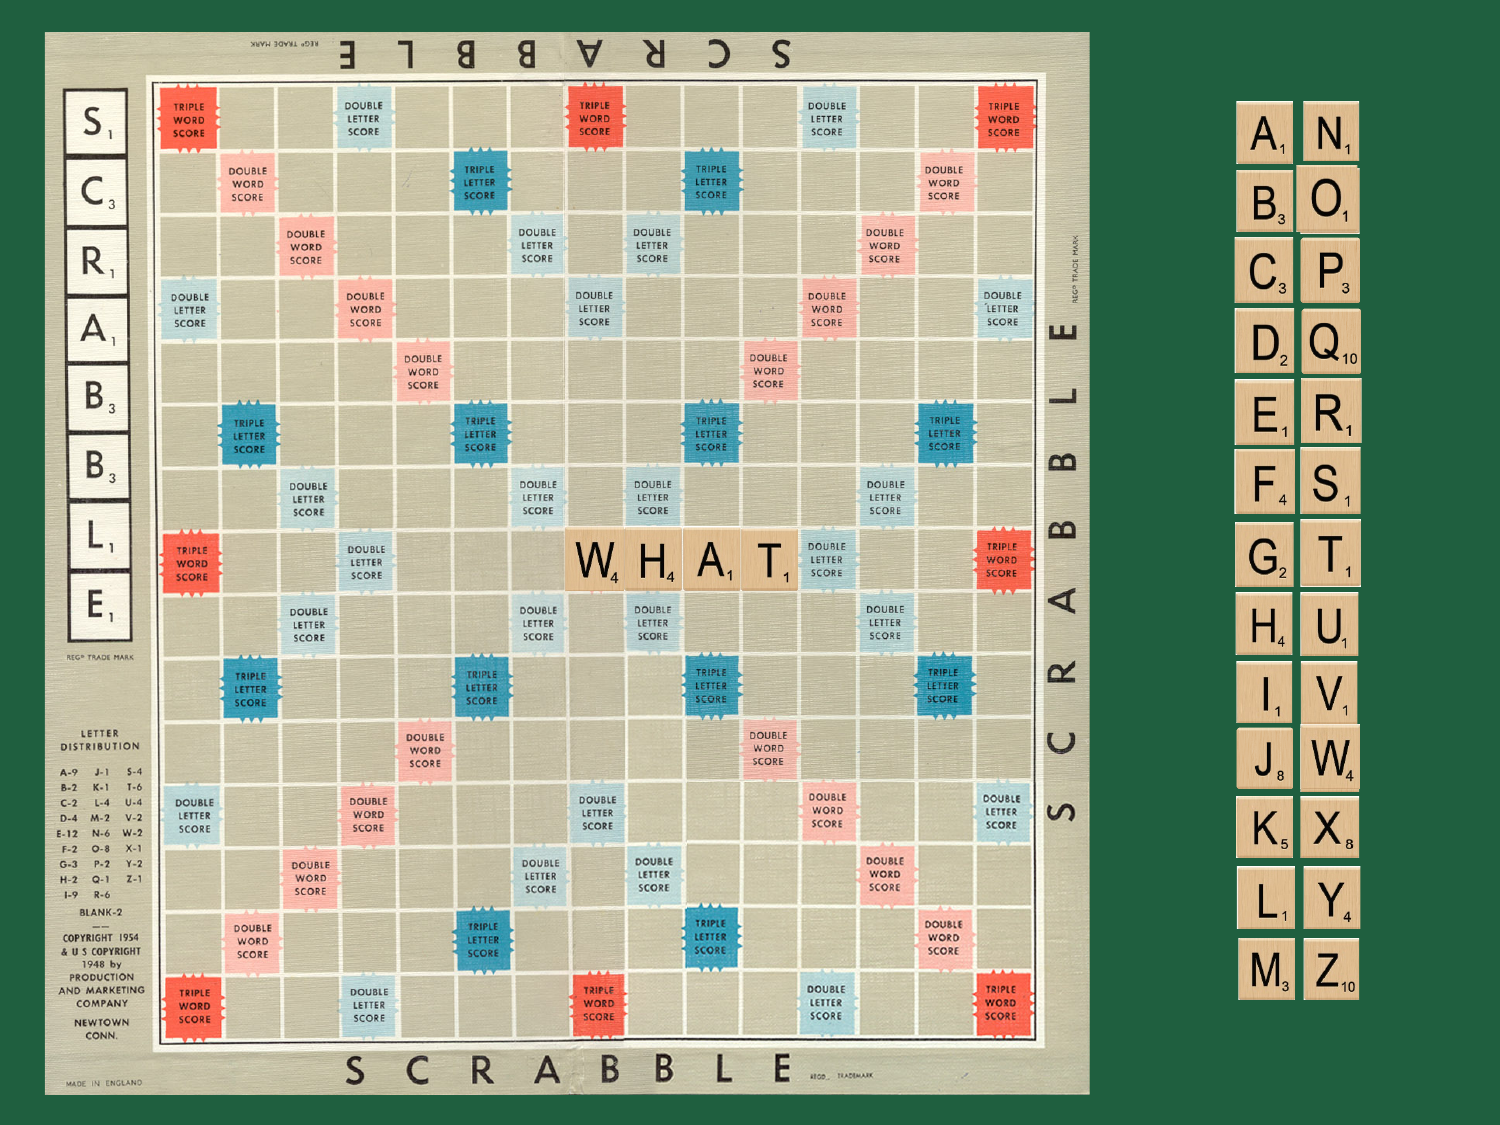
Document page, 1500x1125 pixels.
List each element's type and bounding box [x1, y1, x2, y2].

picture [1303, 101, 1360, 162]
picture [1299, 661, 1361, 792]
picture [1238, 937, 1296, 1000]
picture [1300, 796, 1360, 858]
picture [1236, 169, 1294, 232]
picture [1234, 237, 1294, 303]
picture [1296, 165, 1360, 234]
picture [1234, 308, 1295, 374]
picture [1300, 378, 1362, 444]
picture [1234, 522, 1294, 587]
picture [1236, 866, 1296, 929]
picture [1236, 661, 1293, 723]
picture [44, 31, 1090, 1095]
picture [1234, 378, 1295, 445]
picture [1236, 796, 1293, 858]
picture [1303, 938, 1360, 1000]
picture [1234, 449, 1296, 515]
picture [1300, 519, 1362, 587]
picture [1236, 727, 1293, 789]
picture [1236, 101, 1294, 164]
picture [1299, 237, 1361, 303]
picture [1300, 592, 1359, 656]
picture [1303, 866, 1361, 929]
picture [1300, 447, 1361, 514]
picture [1235, 592, 1293, 655]
picture [1300, 308, 1361, 374]
